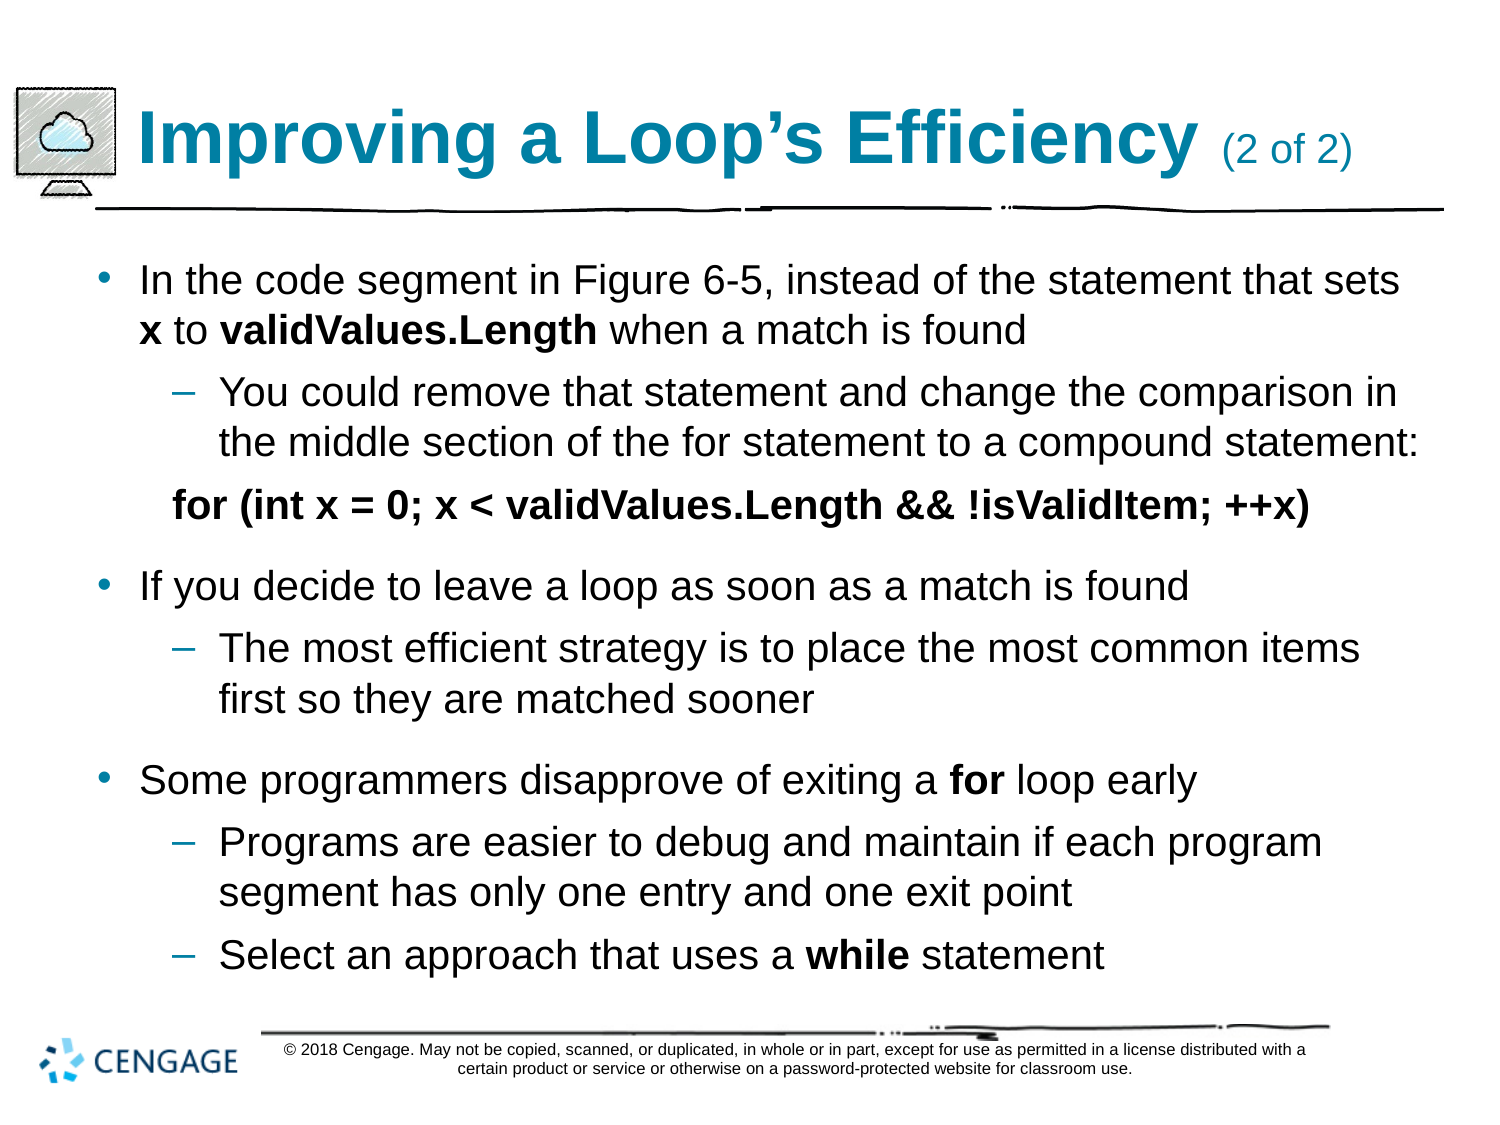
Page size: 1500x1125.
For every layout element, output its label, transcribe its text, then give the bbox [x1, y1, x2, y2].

list In the code segment in Figure 6-5, instead of the statement that sets x to validValues.Length when a match is found You could remove that statement and change the comparison in the middle section of the for statement to a compound statement: for (int x = 0; x < validValues.Length && !isValidItem; ++x) If you decide to leave a loop as soon as a match is found The most efficient strategy is to place the most common items first so they are matched sooner Some programmers disapprove of exiting a for loop early Programs are easier to debug and maintain if each program segment has only one entry and one exit point Select an approach that uses a while statement [97, 252, 1425, 985]
list © 2018 Cengage. May not be copied, scanned, or duplicated, in whole or in part, except for use as permitted in a license distributed with a certain product or service or otherwise on a password-protected website for classroom use. [261, 1040, 1331, 1089]
picture [261, 1024, 1331, 1040]
picture [95, 205, 1444, 213]
picture [13, 86, 117, 201]
picture [19, 1024, 250, 1096]
title Improving a Loop’s Efficiency (2 of 2) [137, 87, 1388, 179]
